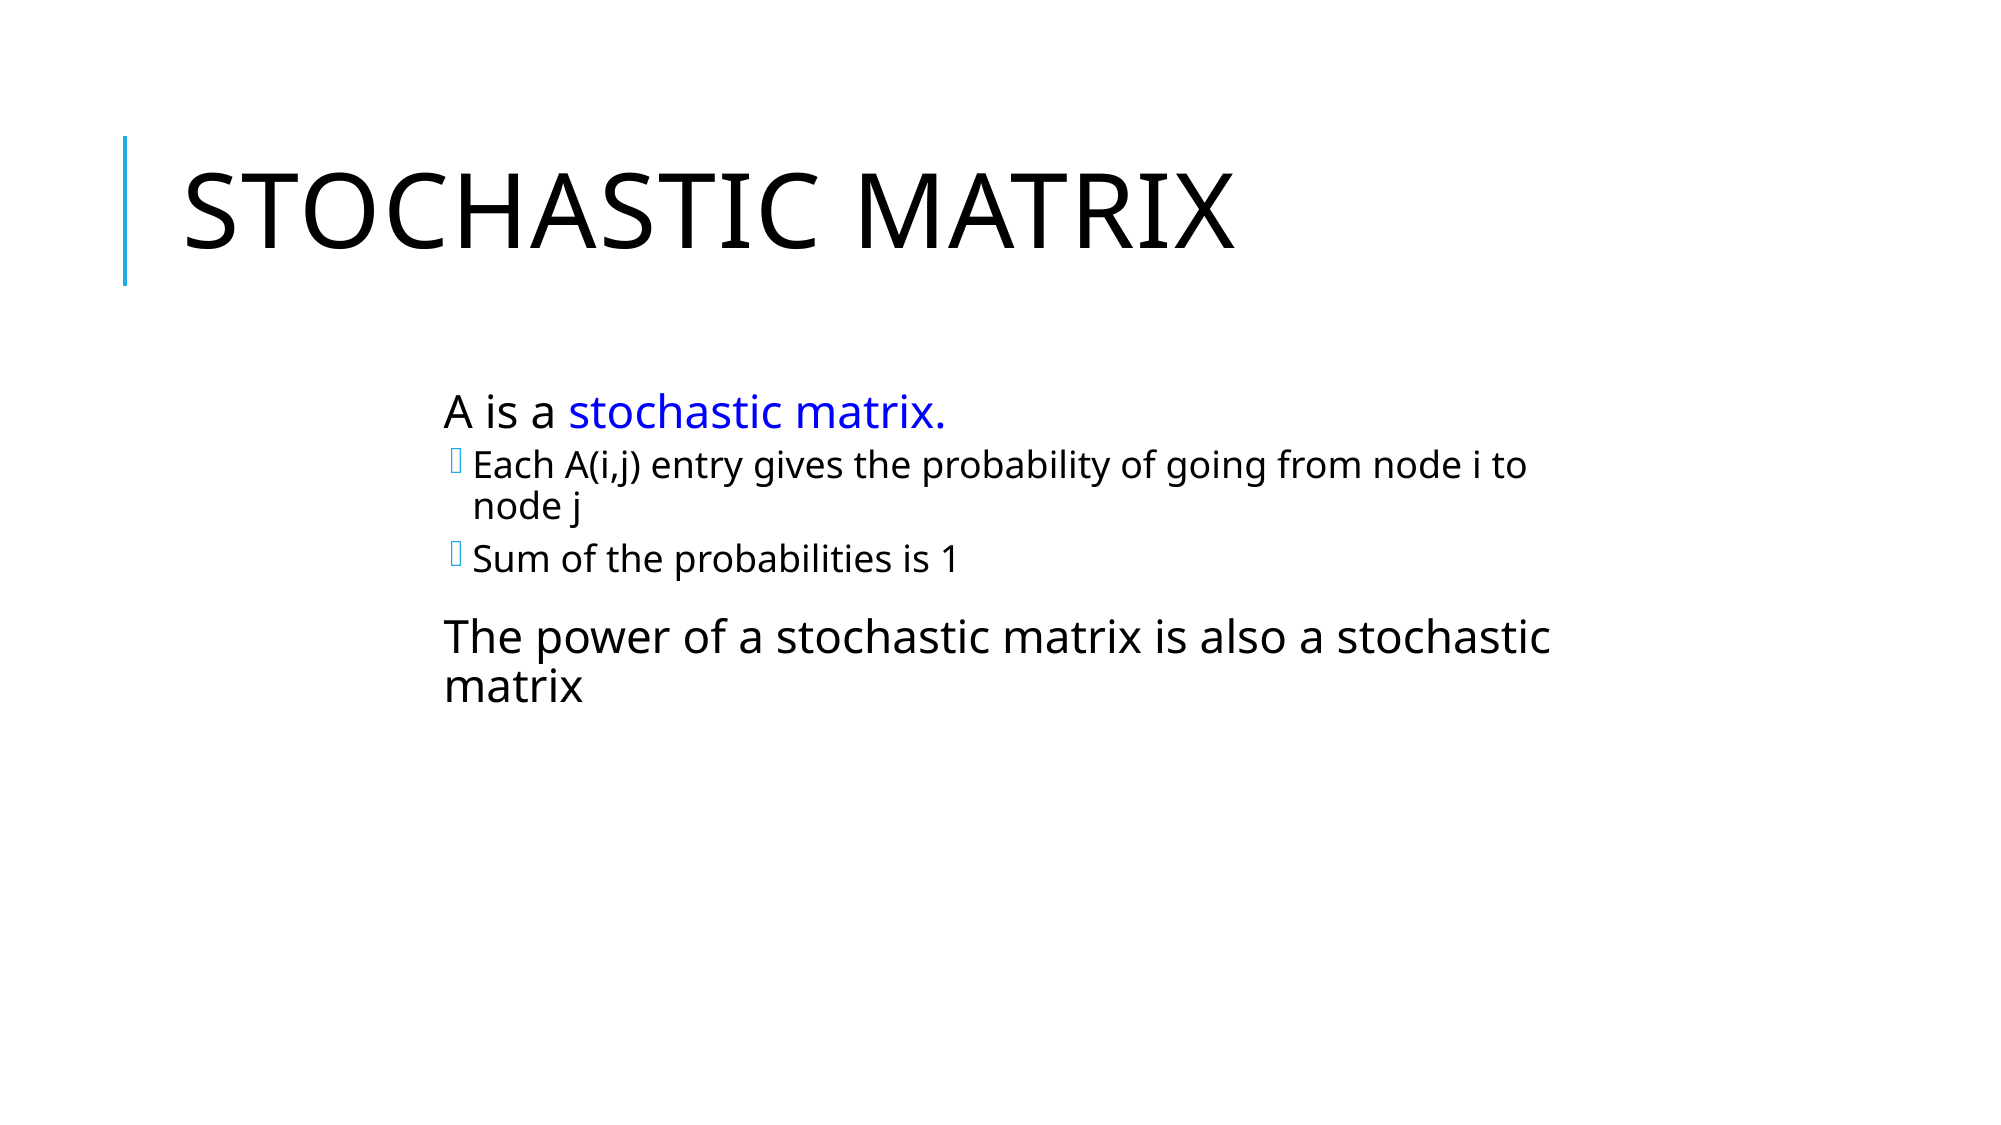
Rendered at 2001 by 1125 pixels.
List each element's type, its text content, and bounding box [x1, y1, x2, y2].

list A is a stochastic matrix. Each A(i,j) entry gives the probability of going from node i to node j Sum of the probabilities is 1 The power of a stochastic matrix is also a stochastic matrix [421, 381, 1622, 957]
title Stochastic Matrix [168, 96, 1763, 342]
